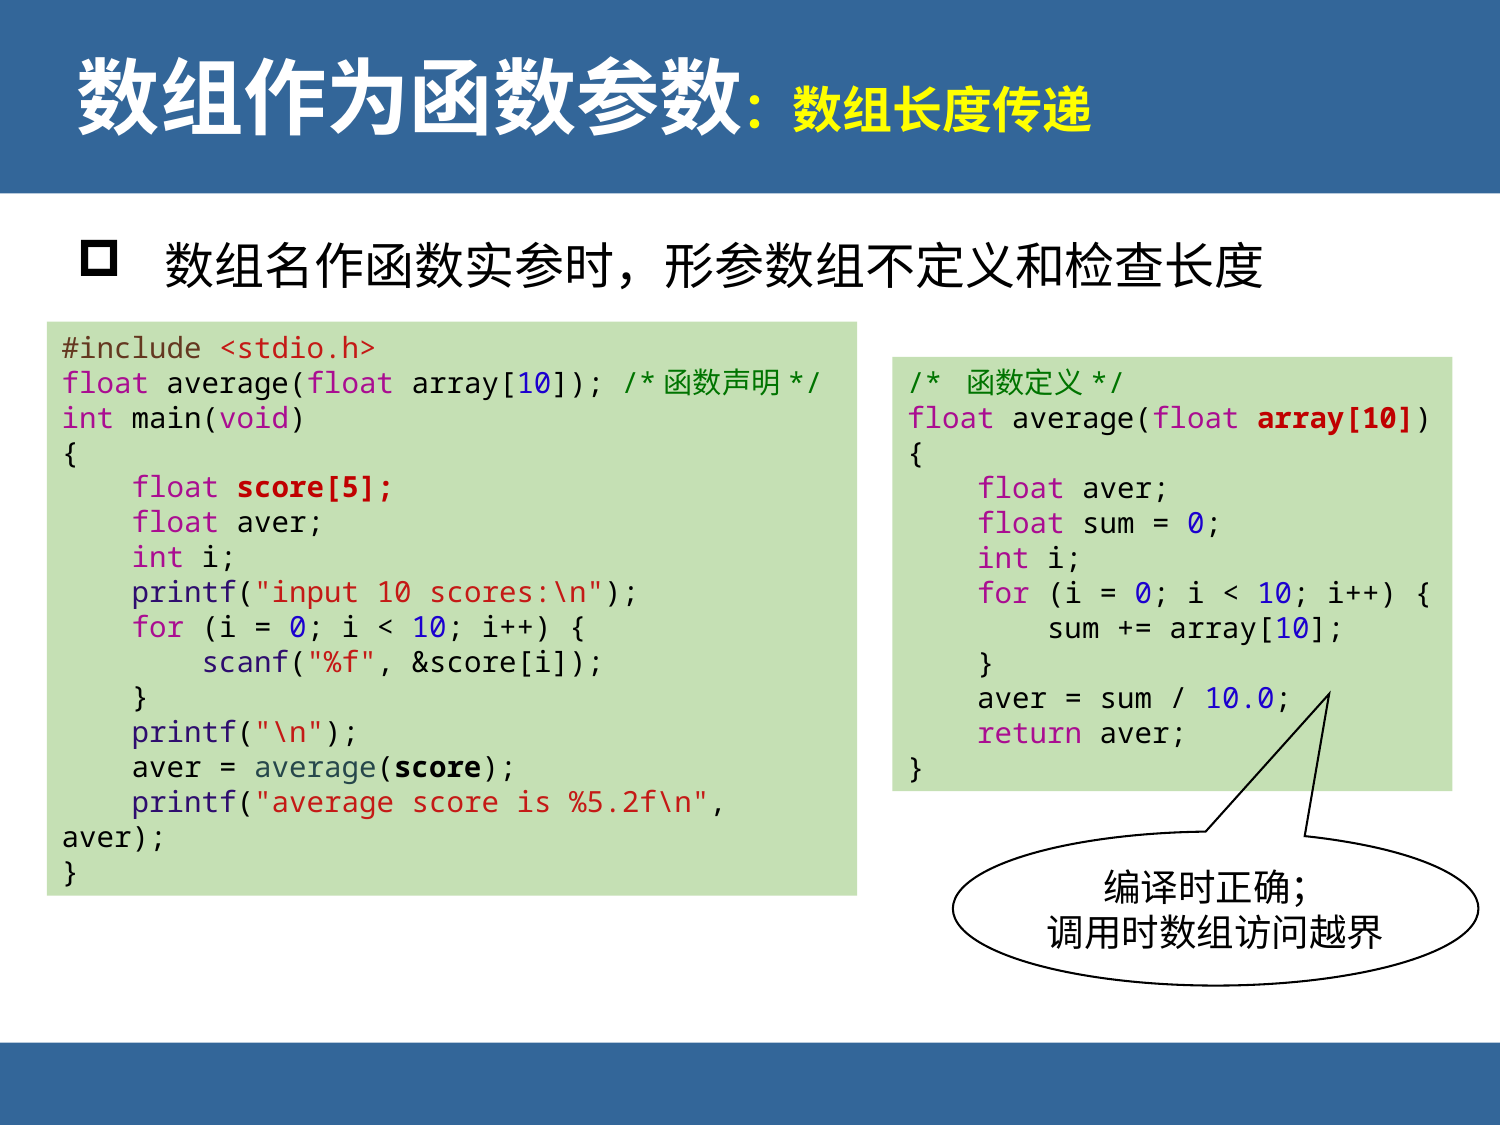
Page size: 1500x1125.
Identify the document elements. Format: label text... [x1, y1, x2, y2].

title 数组作为函数参数：数组长度传递 [61, 27, 1441, 177]
list 数组名作函数实参时，形参数组不定义和检查长度 [61, 221, 1441, 1014]
text_box 编译时正确； 调用时数组访问越界 [951, 690, 1480, 987]
text_box #include <stdio.h> float average(float array[10]); /*函数声明*/ int main(void) { float score[5]; float aver; int i; printf("input 10 scores:\n"); for (i = 0; i < 10; i++) { scanf("%f", &score[i]); } printf("\n"); aver = average(score); printf("average score is %5.2f\n", aver); } [46, 321, 858, 896]
text_box /* 函数定义*/ float average(float array[10]) { float aver; float sum = 0; int i; for (i = 0; i < 10; i++) { sum += array[10]; } aver = sum / 10.0; return aver; } [892, 356, 1453, 792]
